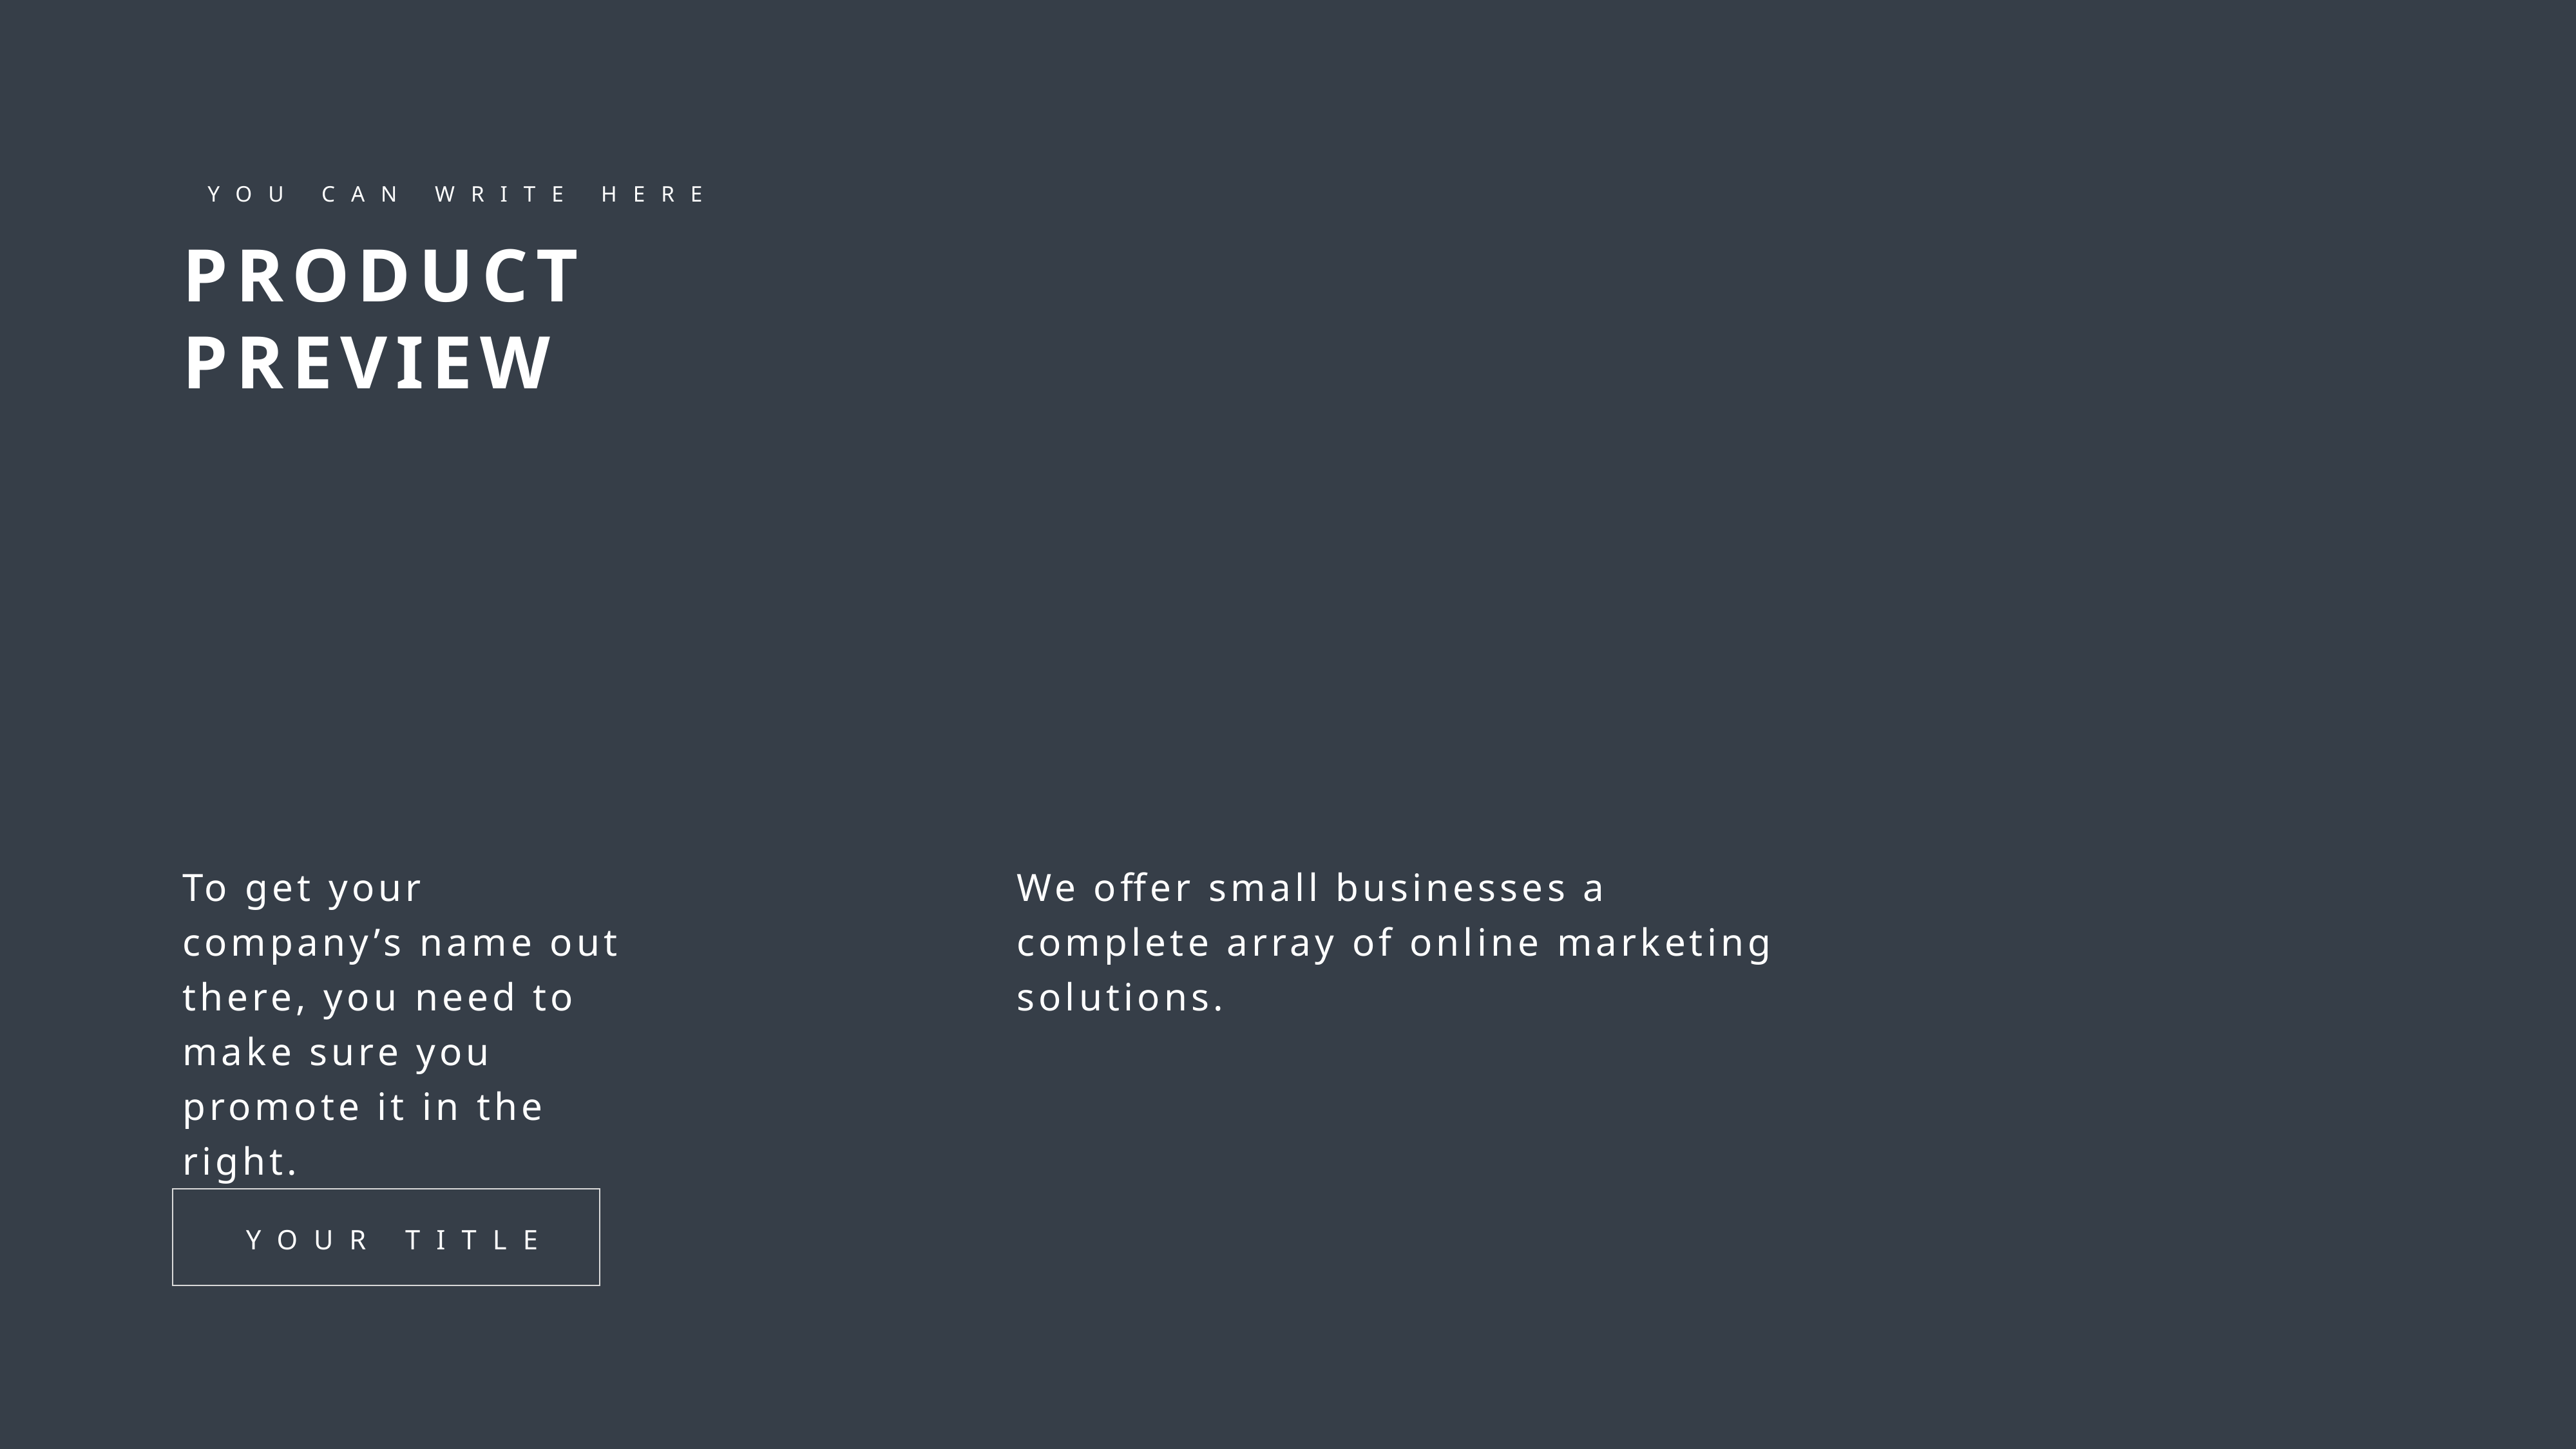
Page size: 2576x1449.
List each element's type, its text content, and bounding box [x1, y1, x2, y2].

picture [1007, 175, 2403, 1270]
text_box We offer small businesses a complete array of online marketing solutions. [1007, 849, 1811, 1023]
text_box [173, 175, 735, 1286]
